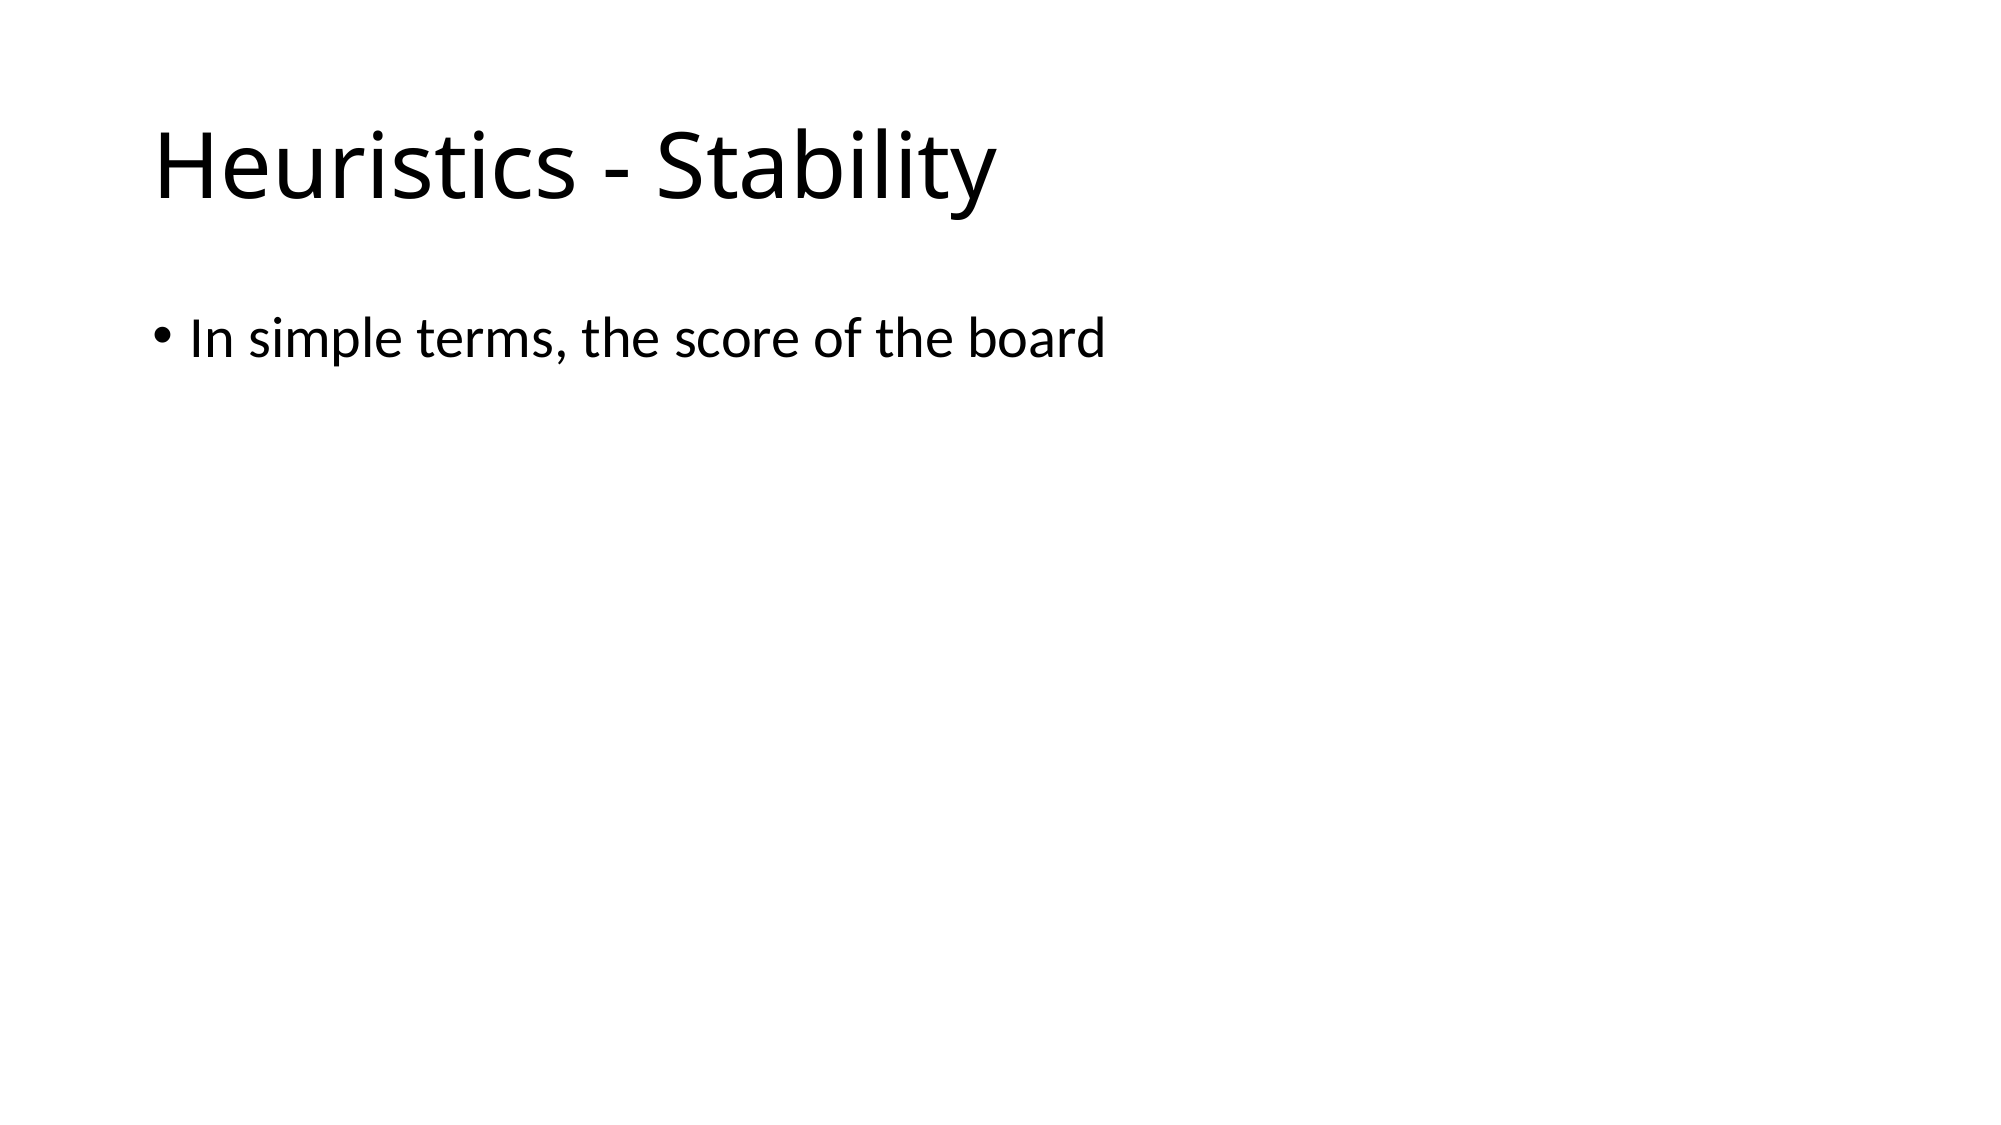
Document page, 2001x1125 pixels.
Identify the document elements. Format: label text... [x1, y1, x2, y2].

title Heuristics - Stability [137, 59, 1863, 278]
